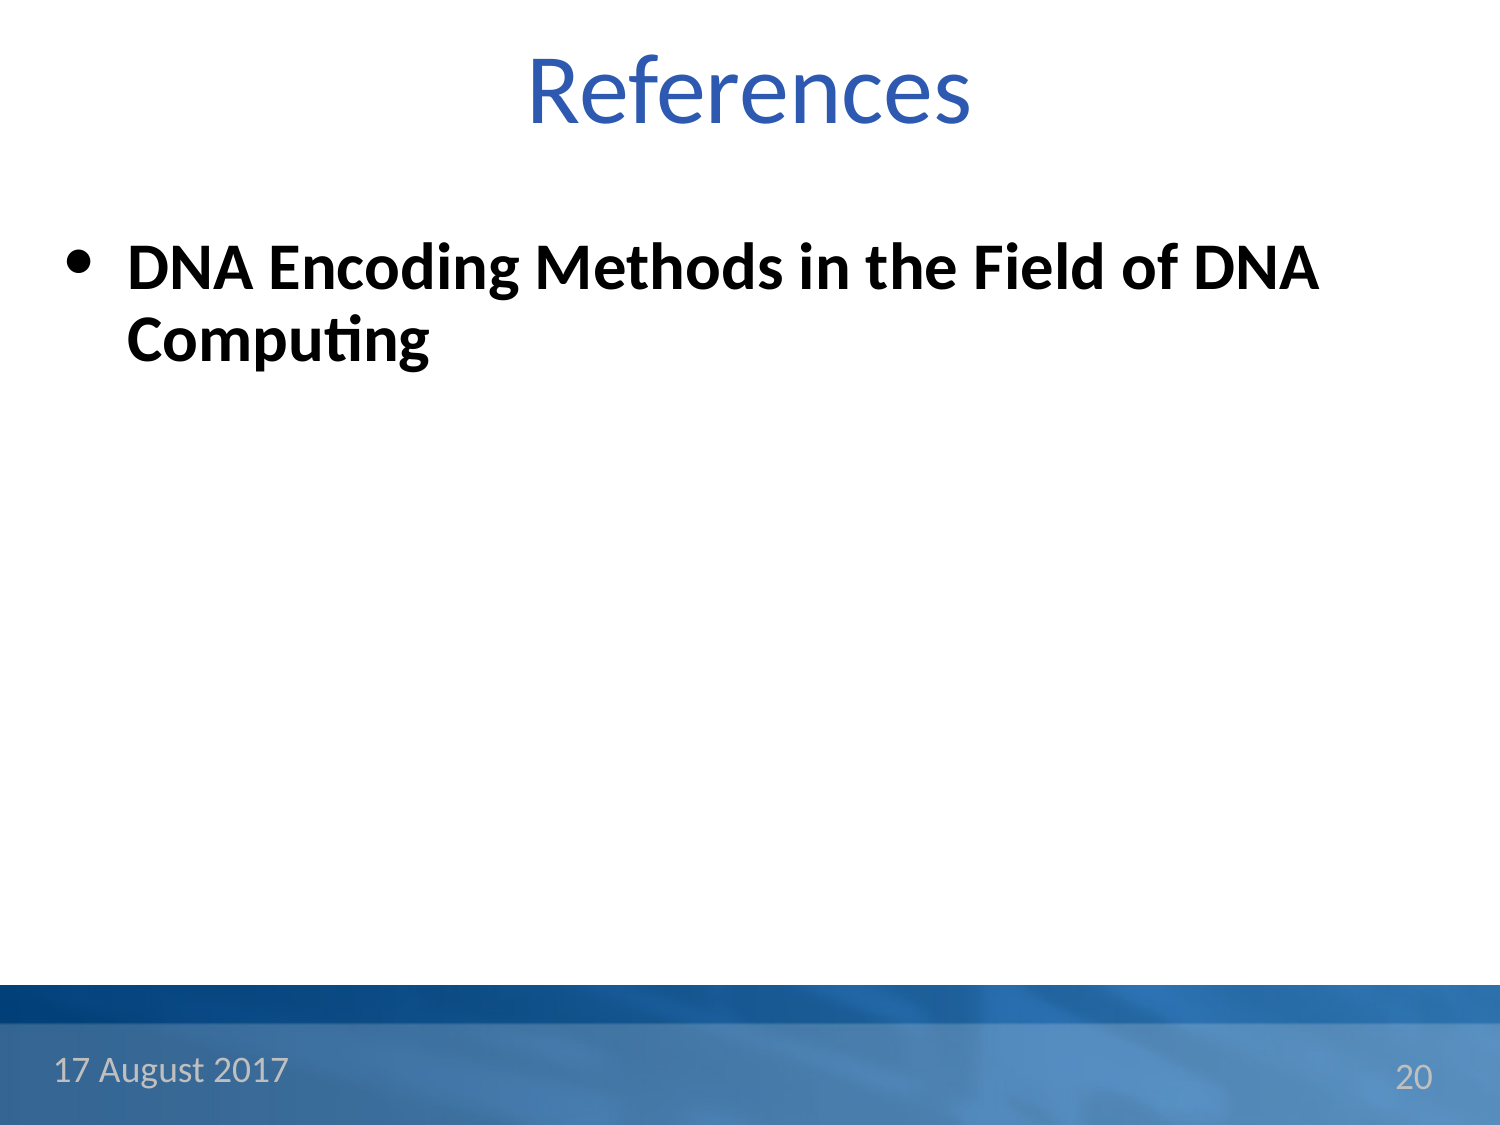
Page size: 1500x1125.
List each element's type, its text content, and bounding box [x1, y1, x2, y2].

title References [62, 37, 1438, 147]
picture [0, 985, 1500, 1125]
list DNA Encoding Methods in the Field of DNA Computing [62, 231, 1438, 378]
